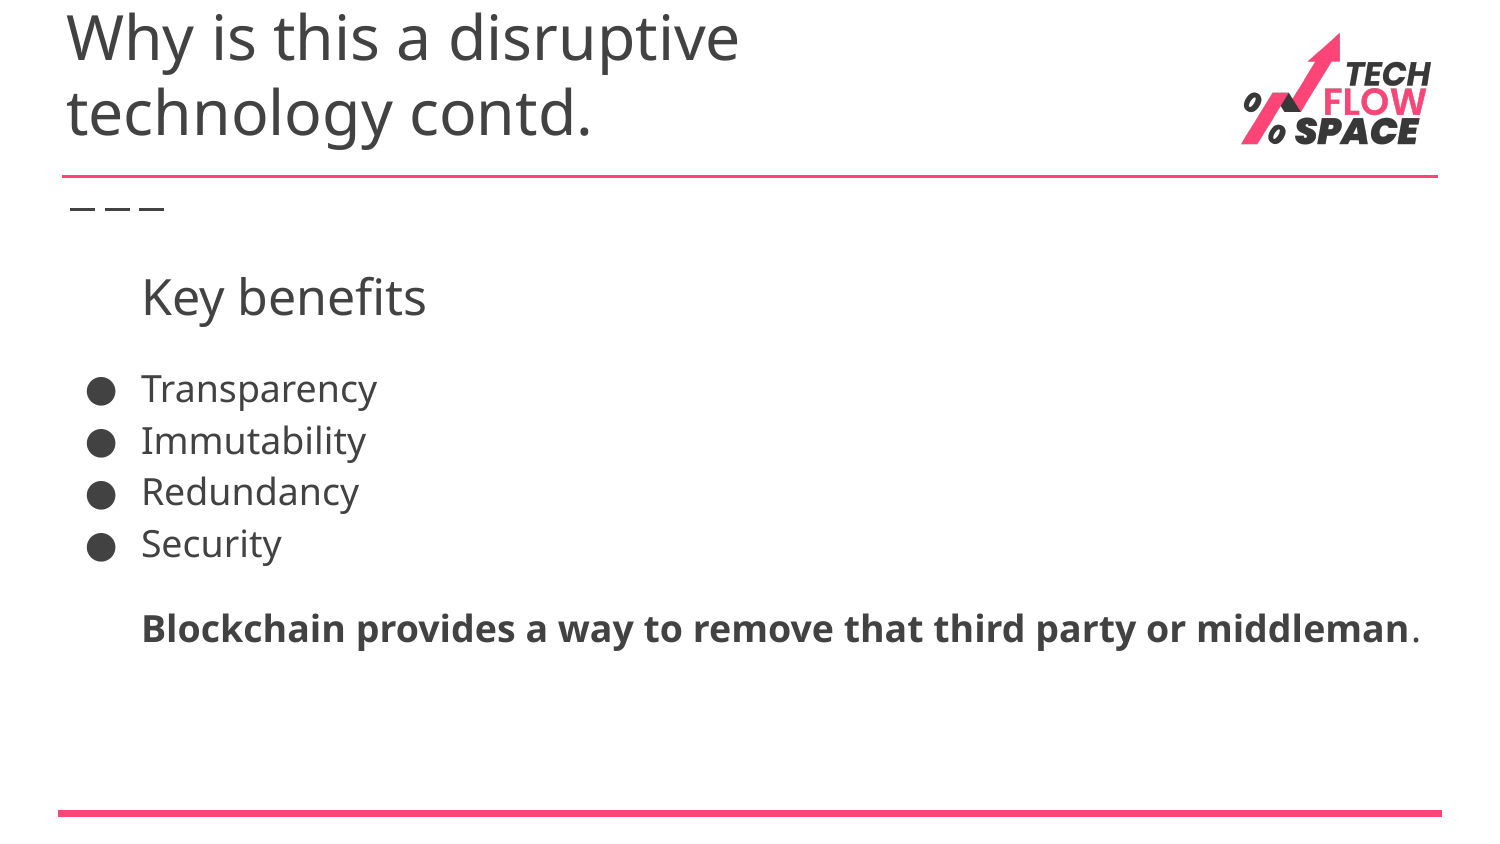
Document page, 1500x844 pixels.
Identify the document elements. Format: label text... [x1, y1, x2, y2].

picture [1212, 14, 1460, 163]
list Key benefits Transparency Immutability Redundancy Security Blockchain provides a way to remove that third party or middleman. [51, 240, 1449, 750]
title Why is this a disruptive technology contd. [51, 42, 1077, 163]
